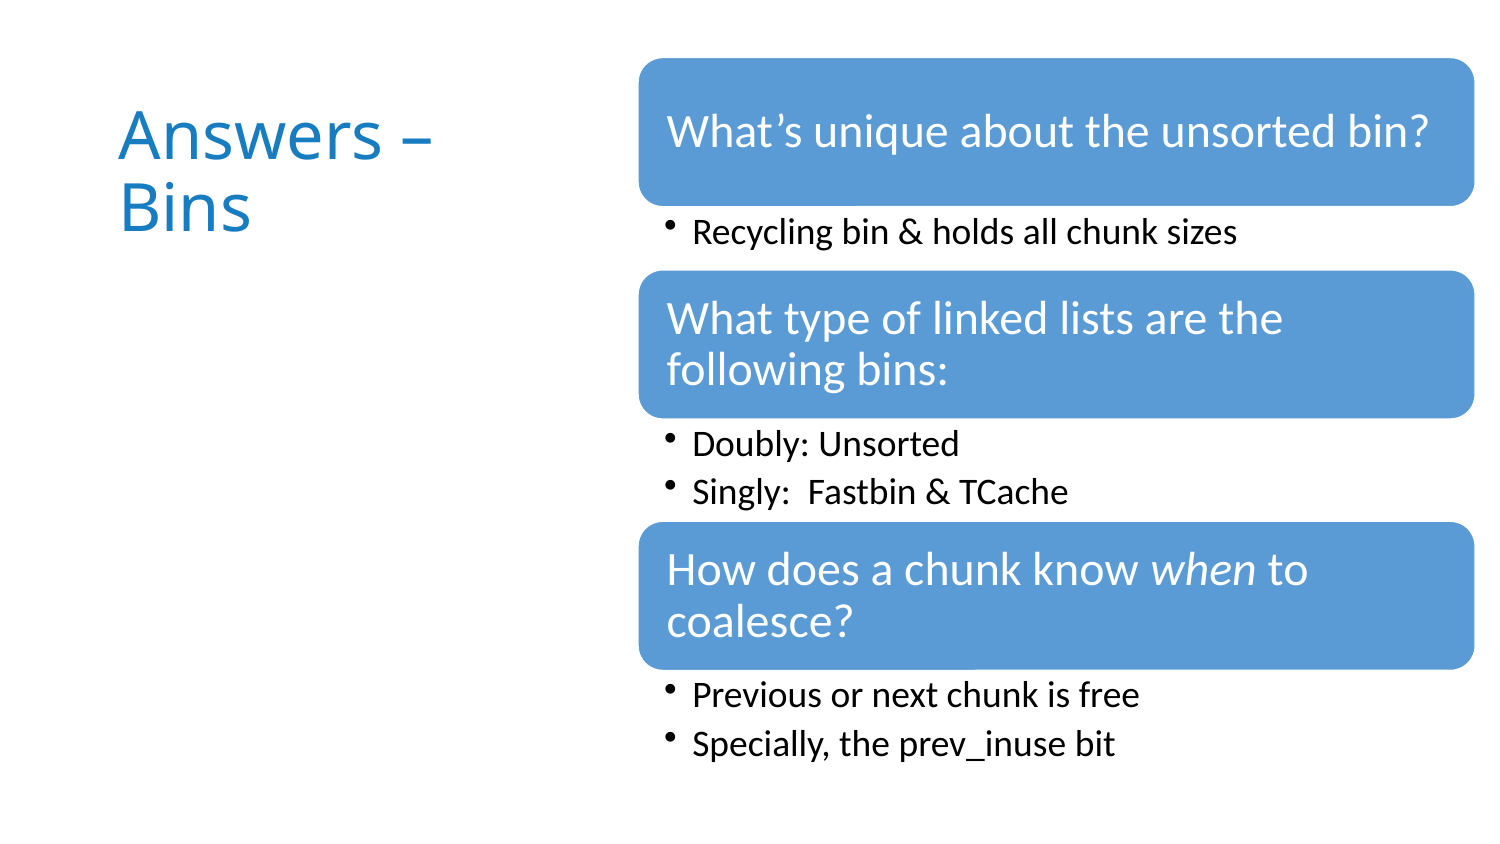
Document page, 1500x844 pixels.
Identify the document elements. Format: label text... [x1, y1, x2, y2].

title Answers – Bins [103, 56, 588, 254]
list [637, 41, 1476, 789]
